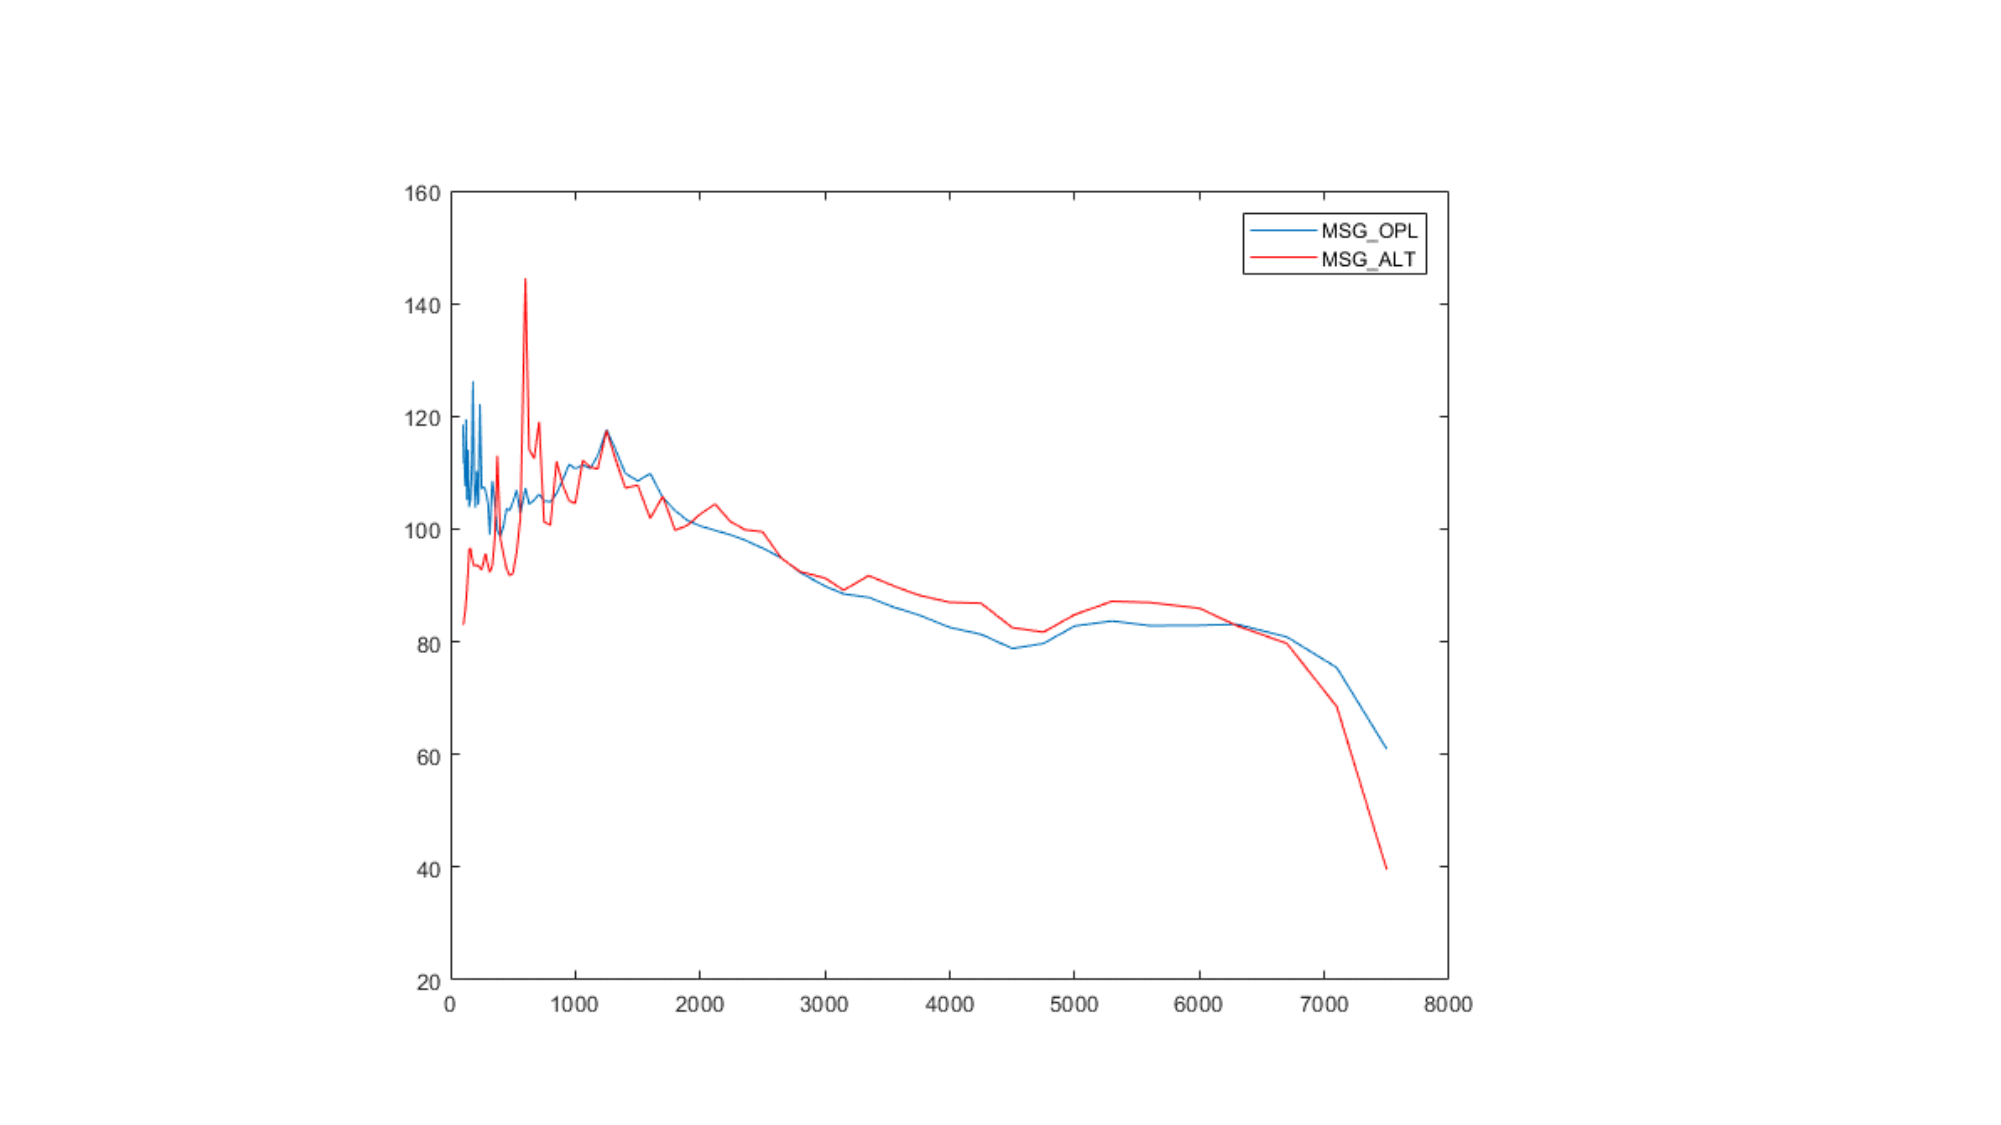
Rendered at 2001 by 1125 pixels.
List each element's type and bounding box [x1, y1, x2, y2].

list [283, 119, 1573, 1086]
